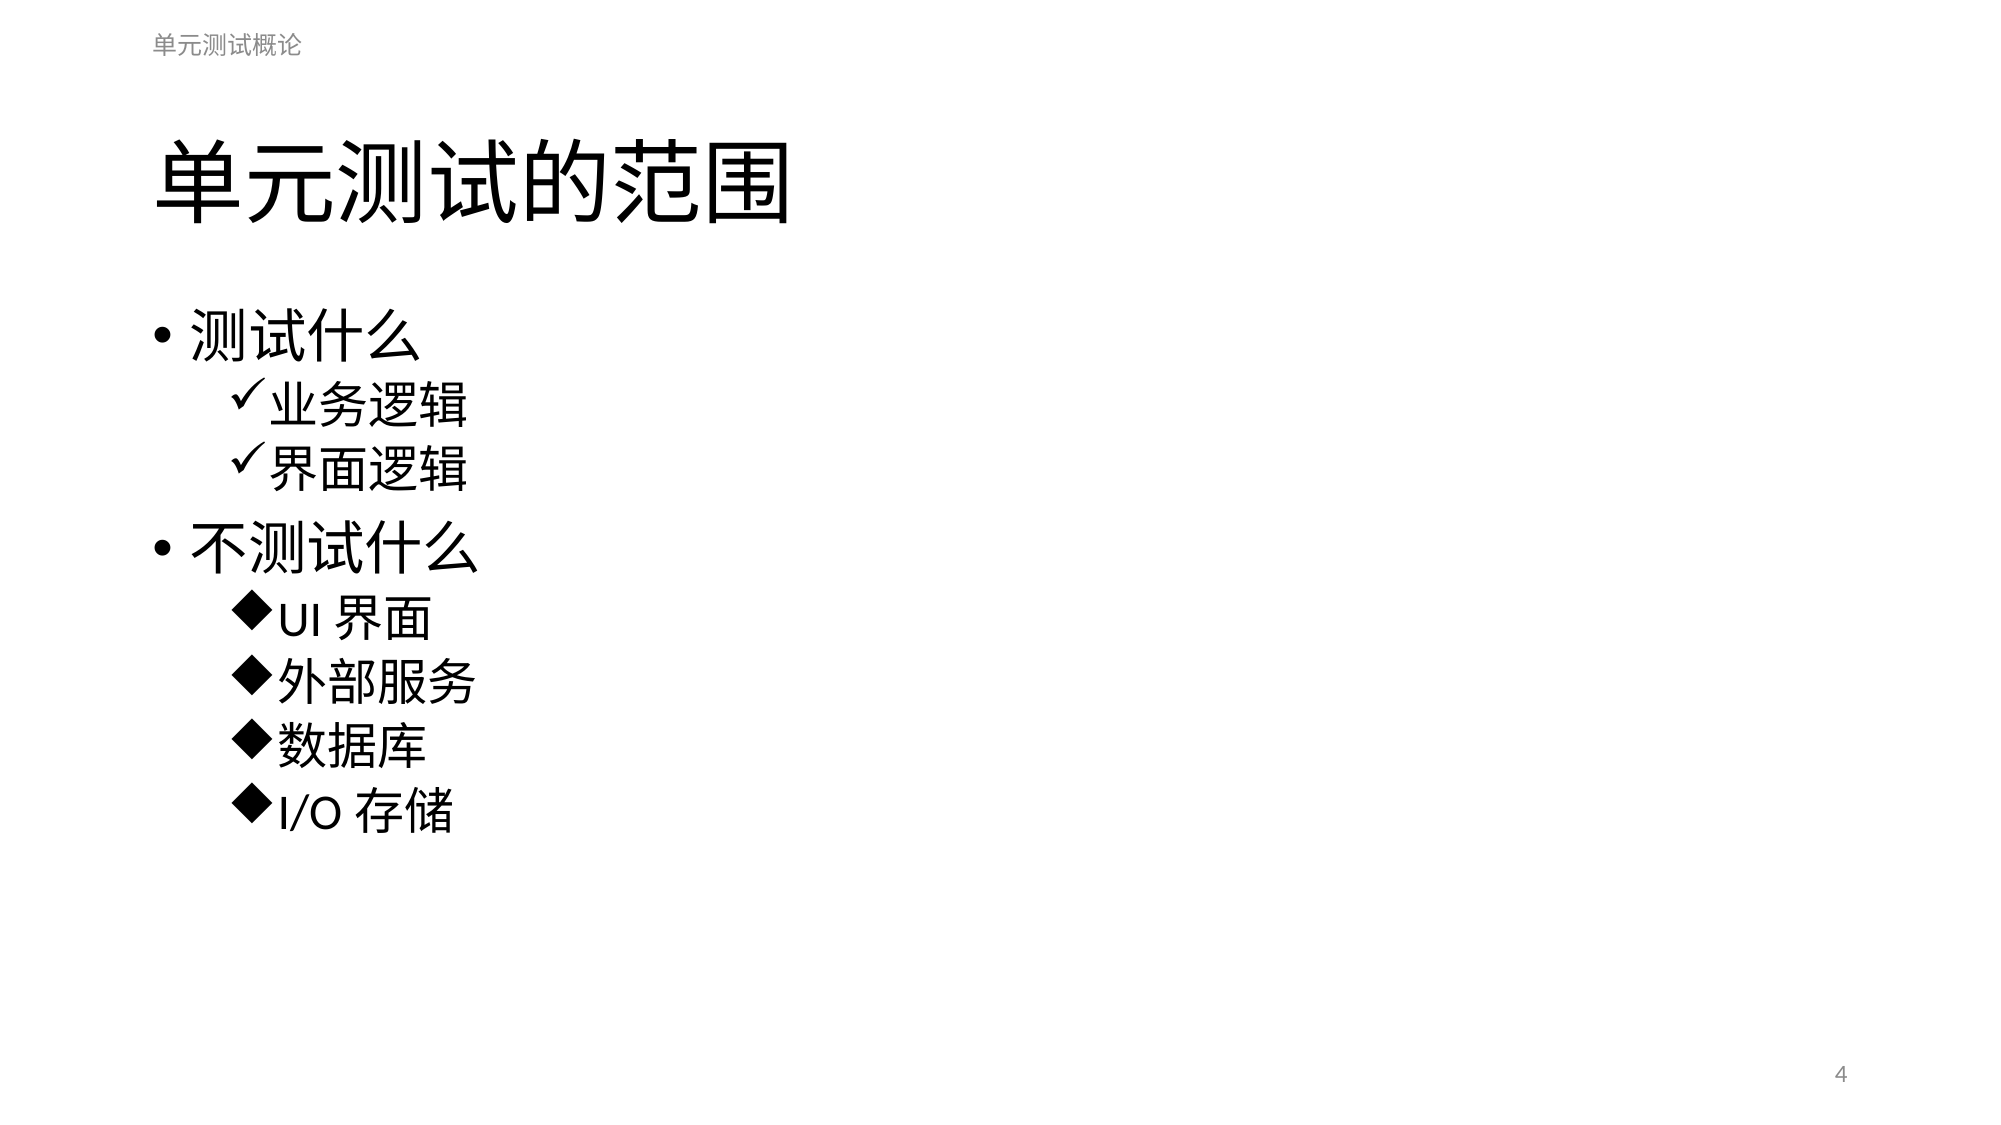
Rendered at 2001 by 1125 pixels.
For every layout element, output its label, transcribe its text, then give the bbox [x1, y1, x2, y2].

list 测试什么 业务逻辑 界面逻辑 不测试什么 UI界面 外部服务 数据库 I/O存储 [137, 299, 1863, 1014]
slide_number 4 [1412, 1042, 1863, 1103]
footer 单元测试概论 [137, 15, 813, 75]
title 单元测试的范围 [137, 78, 1863, 296]
